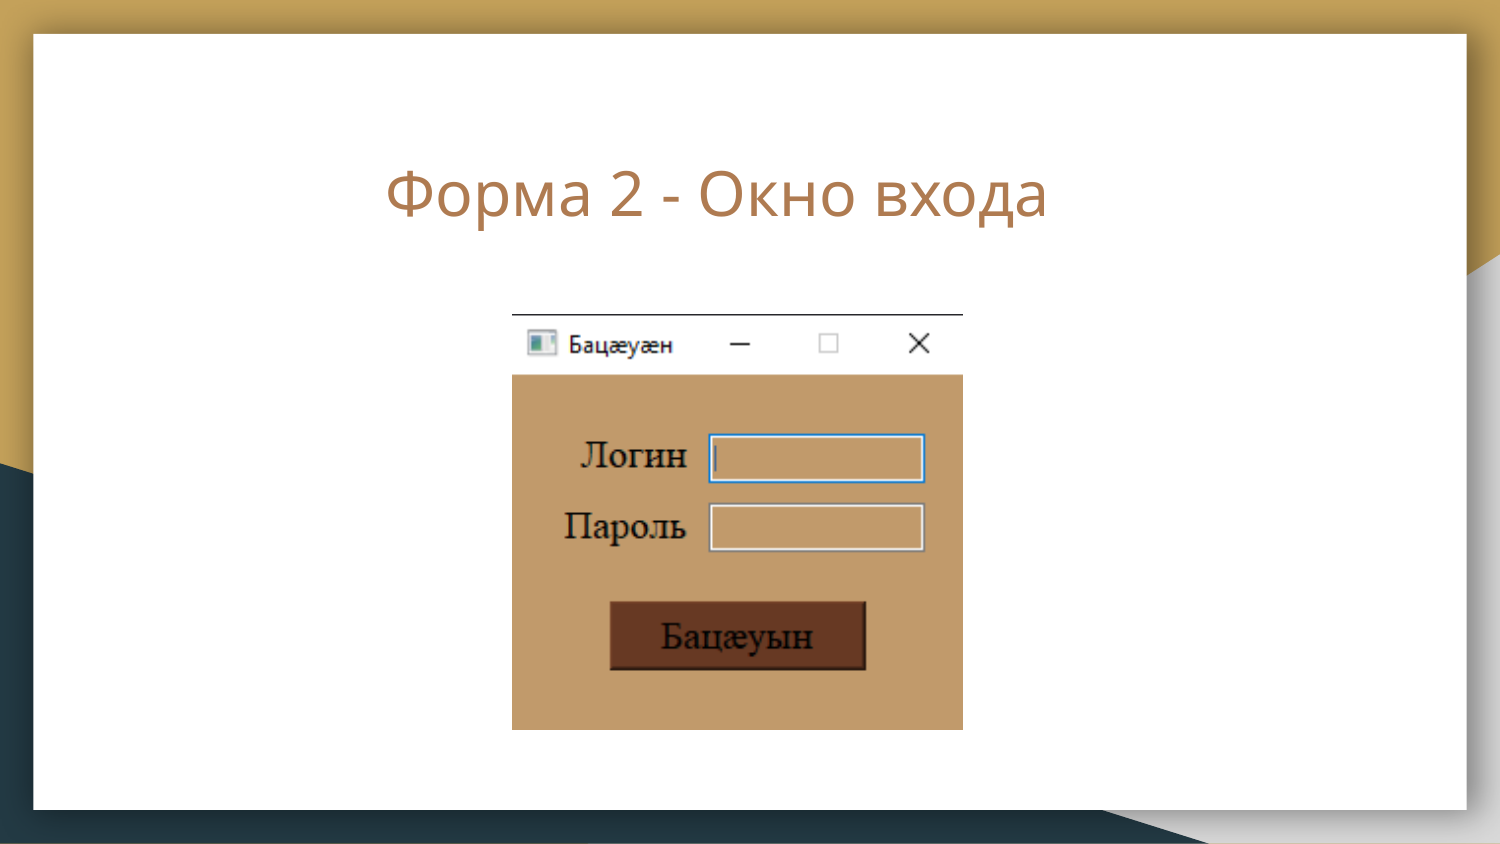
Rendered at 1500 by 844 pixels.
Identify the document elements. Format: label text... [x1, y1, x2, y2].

picture [511, 313, 964, 730]
title Форма 2 - Окно входа [370, 138, 1099, 366]
